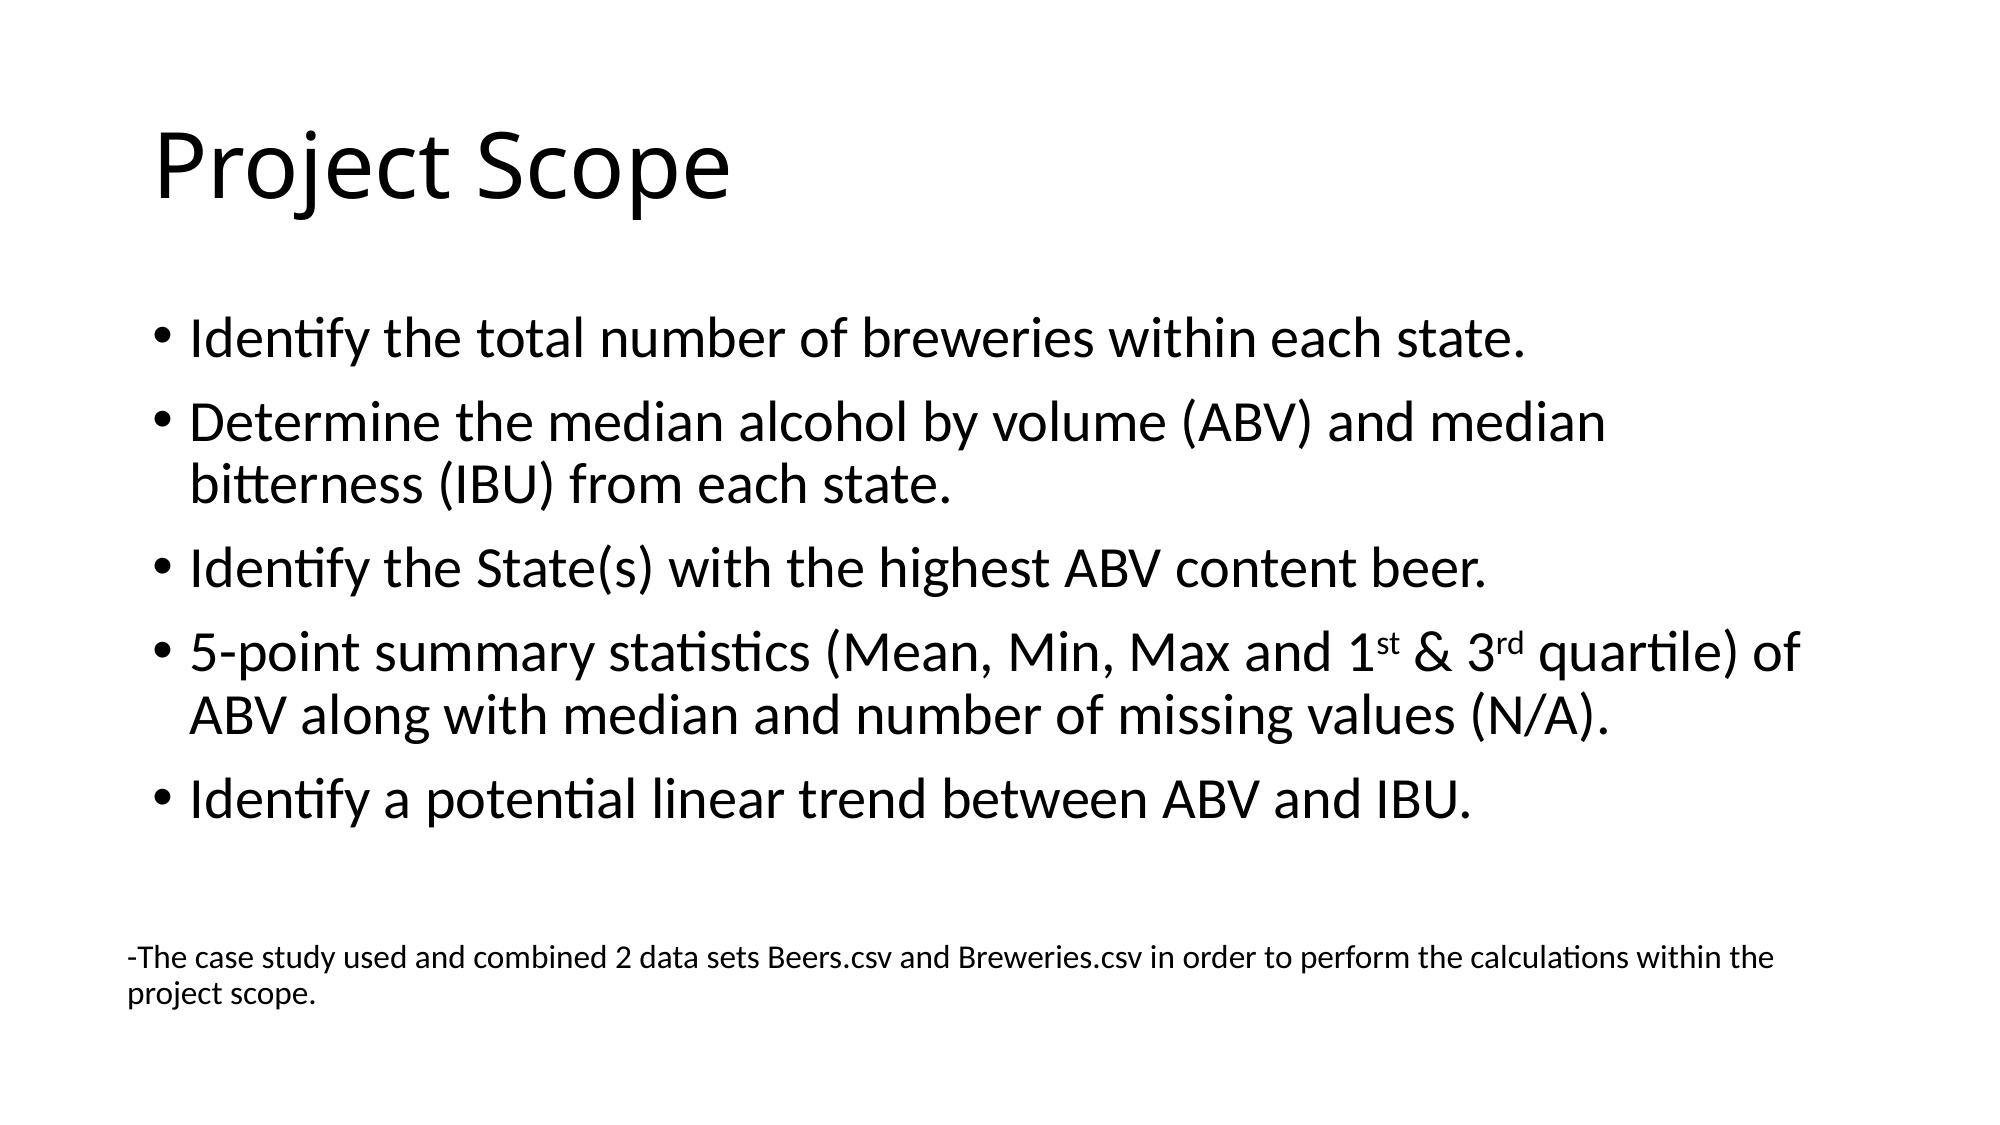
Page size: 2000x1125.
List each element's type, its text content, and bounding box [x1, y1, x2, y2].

title Project Scope [137, 59, 1862, 278]
text_box -The case study used and combined 2 data sets Beers.csv and Breweries.csv in order to perform the calculations within the project scope. [112, 931, 1842, 1020]
list Identify the total number of breweries within each state. Determine the median alcohol by volume (ABV) and median bitterness (IBU) from each state. Identify the State(s) with the highest ABV content beer. 5-point summary statistics (Mean, Min, Max and 1st & 3rd quartile) of ABV along with median and number of missing values (N/A). Identify a potential linear trend between ABV and IBU. [137, 299, 1862, 1014]
